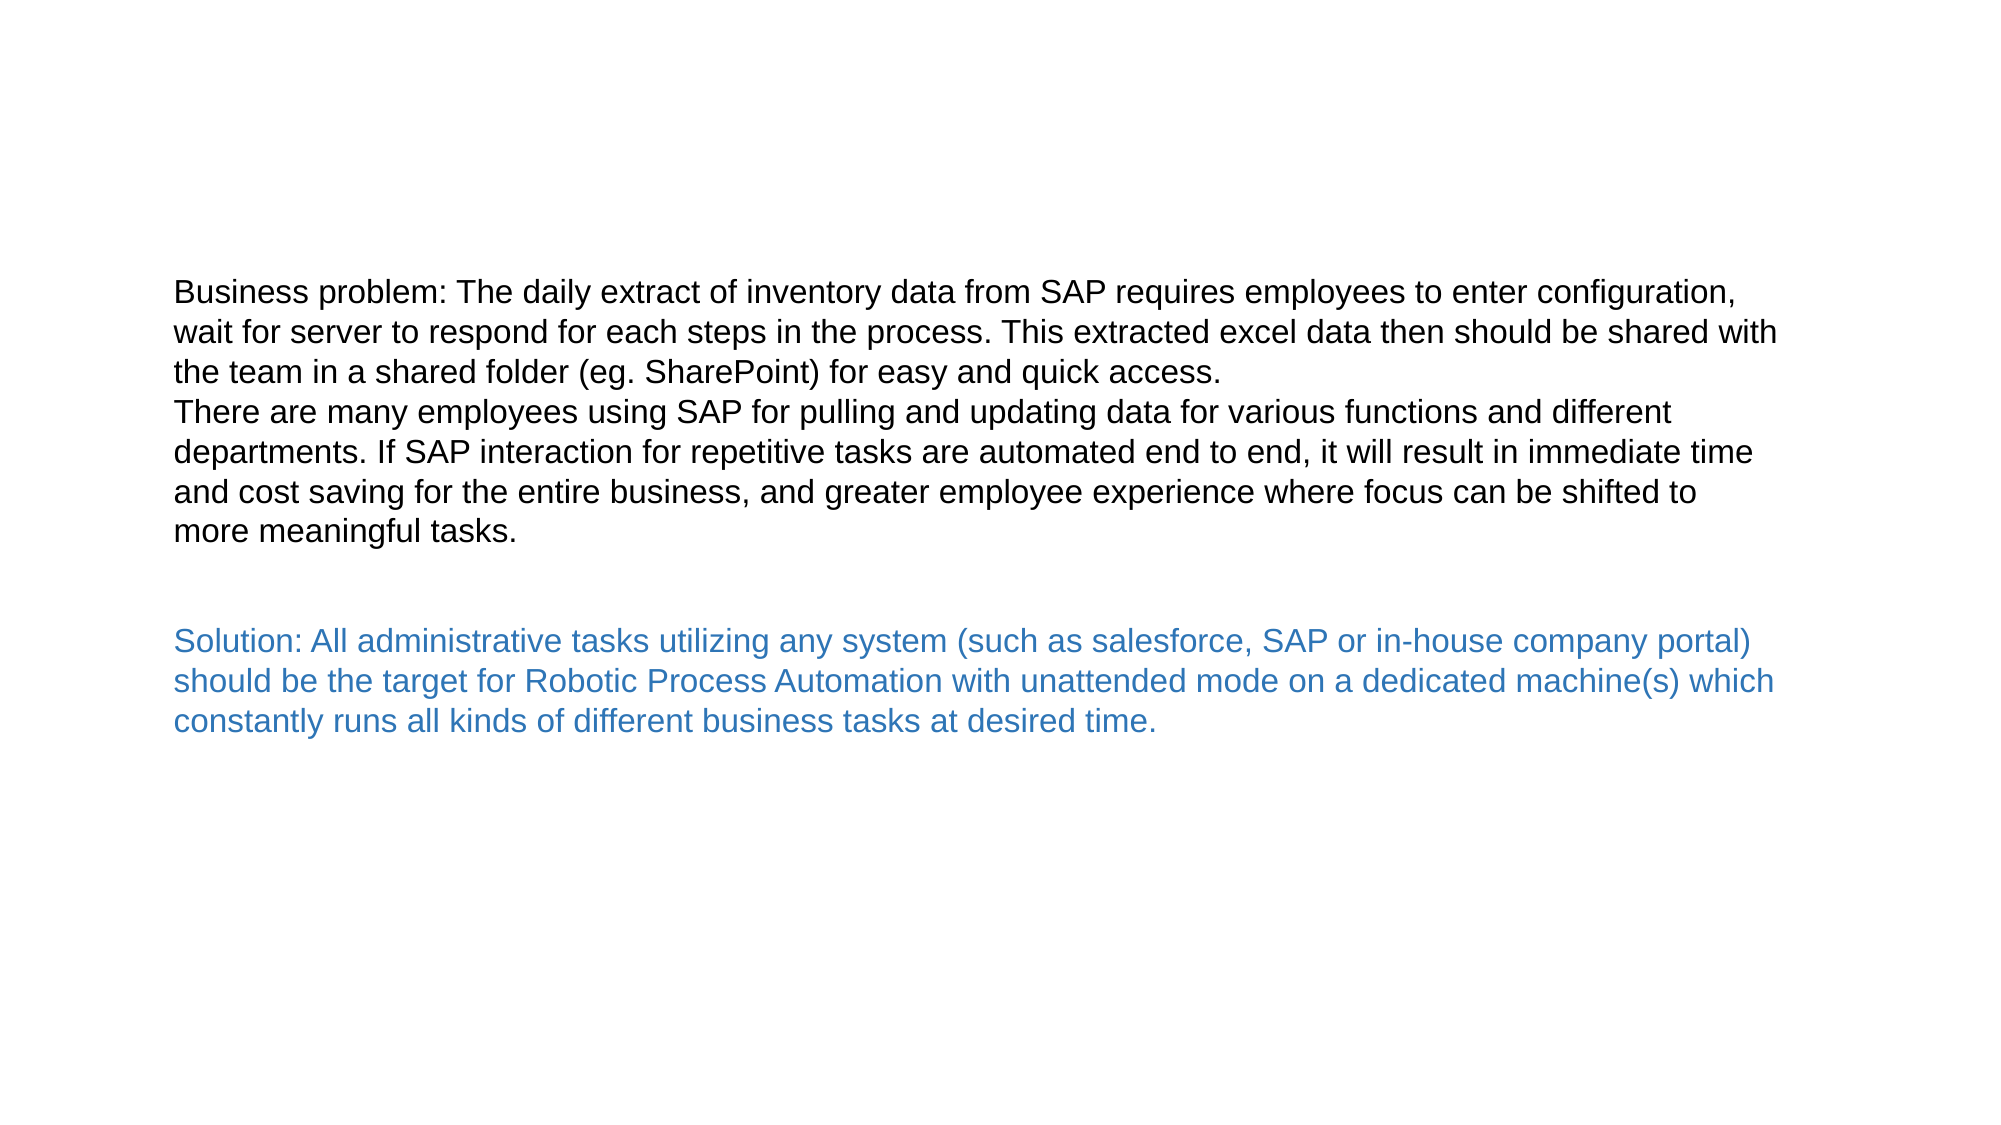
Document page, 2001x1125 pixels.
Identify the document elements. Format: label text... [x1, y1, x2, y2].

text_box Solution: All administrative tasks utilizing any system (such as salesforce, SAP or in-house company portal) should be the target for Robotic Process Automation with unattended mode on a dedicated machine(s) which constantly runs all kinds of different business tasks at desired time. [158, 611, 1798, 747]
text_box Business problem: The daily extract of inventory data from SAP requires employees to enter configuration, wait for server to respond for each steps in the process. This extracted excel data then should be shared with the team in a shared folder (eg. SharePoint) for easy and quick access. There are many employees using SAP for pulling and updating data for various functions and different departments. If SAP interaction for repetitive tasks are automated end to end, it will result in immediate time and cost saving for the entire business, and greater employee experience where focus can be shifted to more meaningful tasks. [158, 262, 1798, 557]
